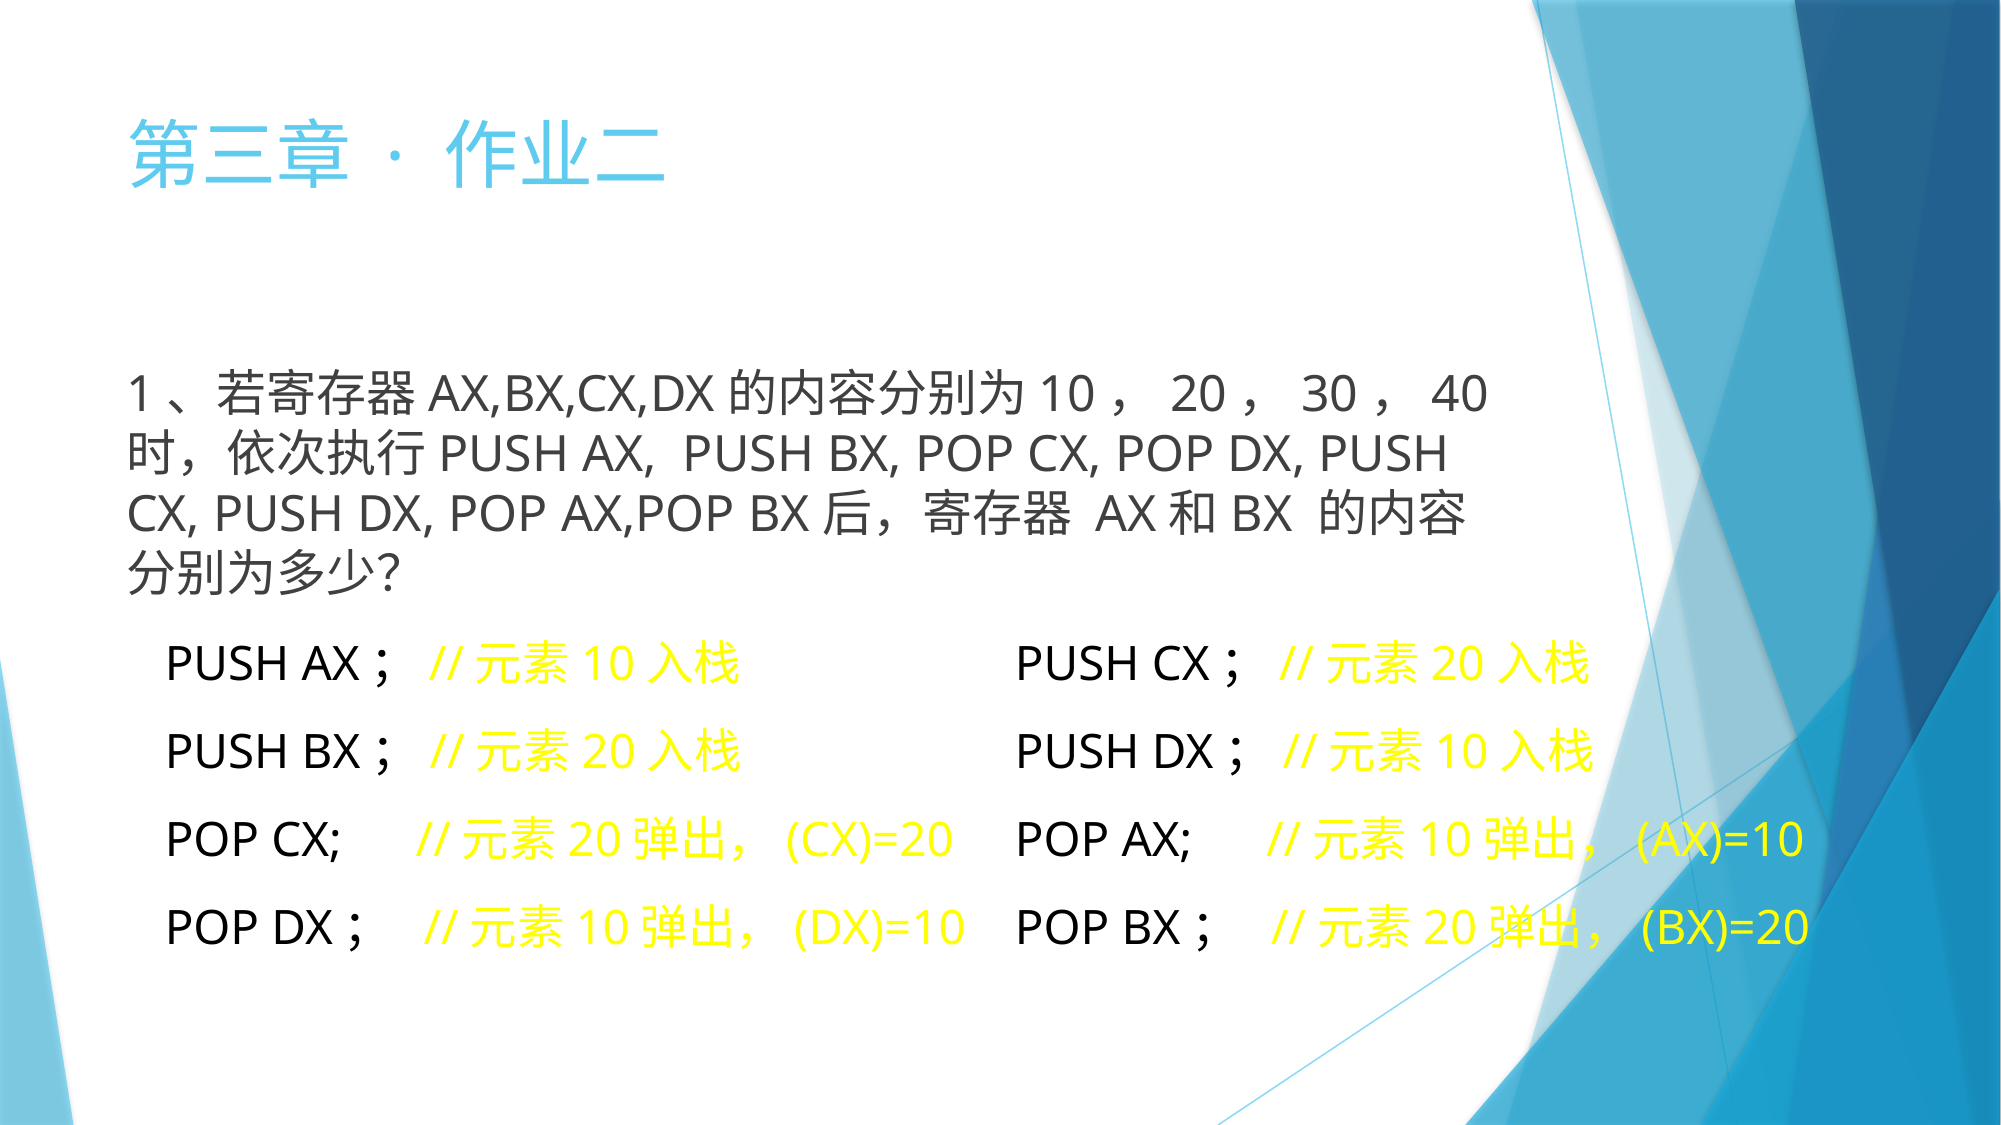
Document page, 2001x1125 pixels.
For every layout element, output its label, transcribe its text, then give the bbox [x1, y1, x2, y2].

list 1、若寄存器AX,BX,CX,DX的内容分别为10，20，30，40时，依次执行PUSH AX, PUSH BX, POP CX, POP DX, PUSH CX, PUSH DX, POP AX,POP BX后，寄存器 AX和BX 的内容分别为多少？ [111, 354, 1522, 992]
text_box PUSH CX；//元素20入栈 PUSH DX；//元素10入栈 POP AX; //元素10弹出，(AX)=10 POP BX； //元素20弹出，(BX)=20 [999, 613, 1851, 998]
title 第三章 · 作业二 [111, 99, 1522, 317]
text_box PUSH AX；//元素10入栈 PUSH BX；//元素20入栈 POP CX; //元素20弹出，(CX)=20 POP DX； //元素10弹出，(DX)=10 [149, 613, 999, 998]
